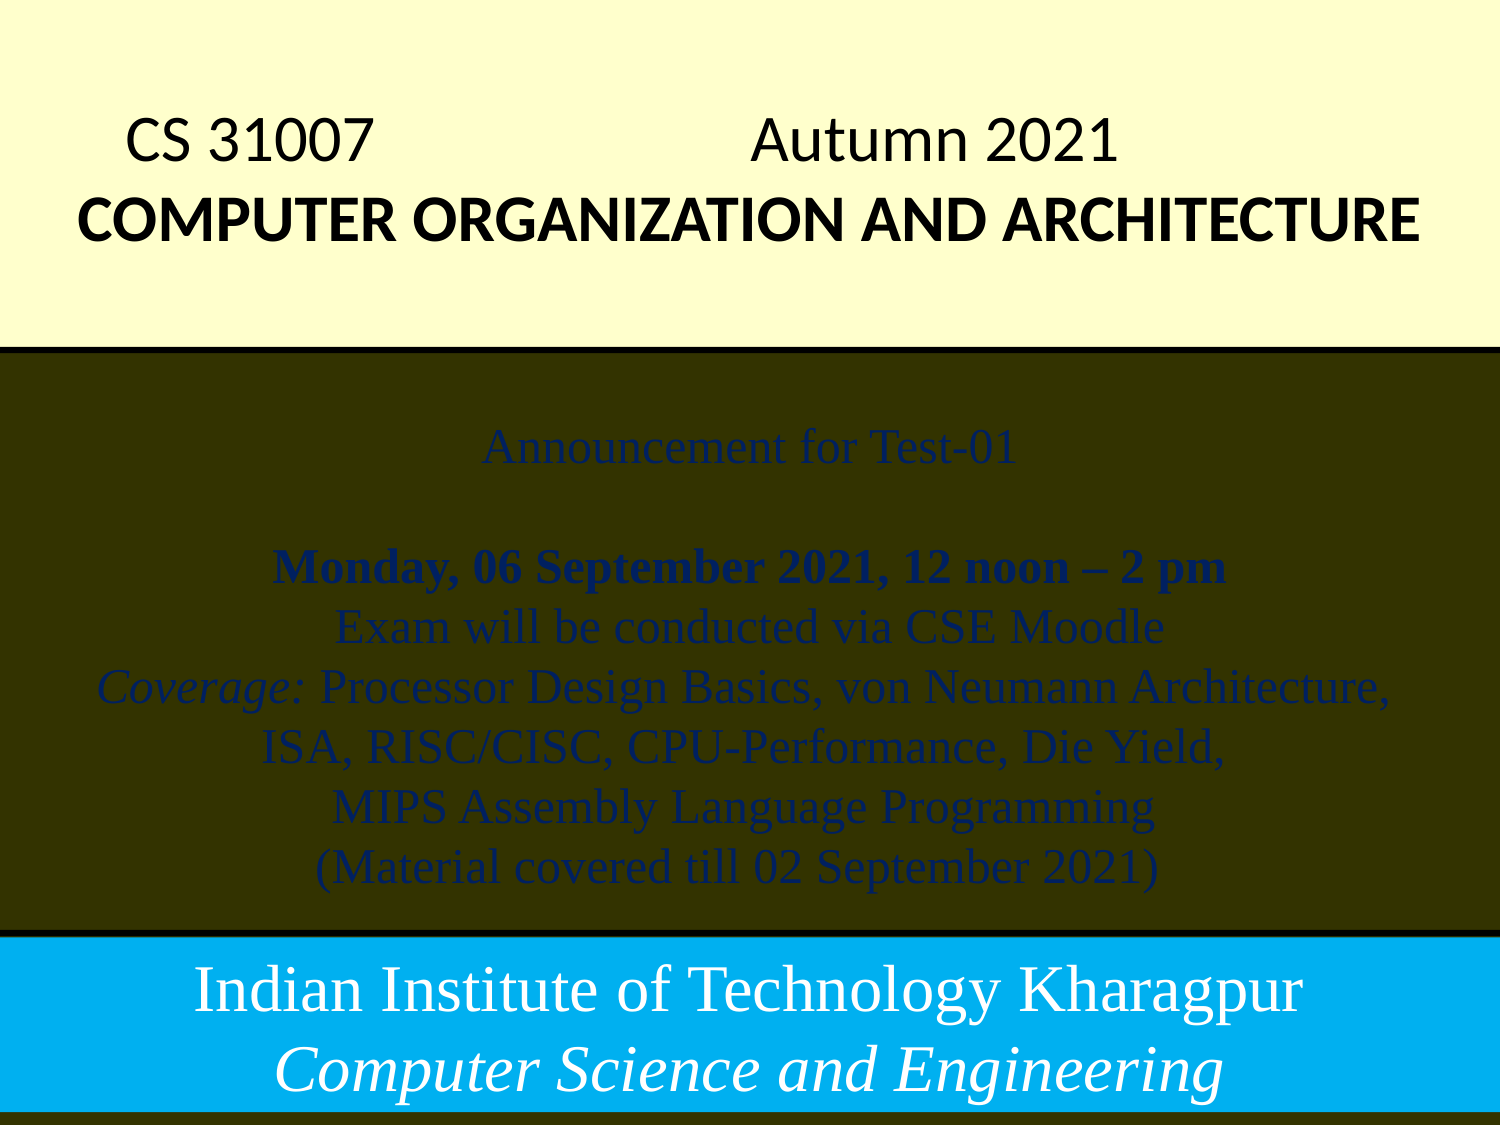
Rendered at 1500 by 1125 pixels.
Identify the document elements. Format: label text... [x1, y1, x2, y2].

text_box Indian Institute of Technology Kharagpur Computer Science and Engineering [0, 972, 1500, 1113]
text_box Announcement for Test-01 Monday, 06 September 2021, 12 noon – 2 pm Exam will be conducted via CSE Moodle Coverage: Processor Design Basics, von Neumann Architecture, ISA, RISC/CISC, CPU-Performance, Die Yield, MIPS Assembly Language Programming (Material covered till 02 September 2021) [0, 406, 1500, 972]
title CS 31007 Autumn 2021 COMPUTER ORGANIZATION AND ARCHITECTURE [0, 0, 1500, 351]
